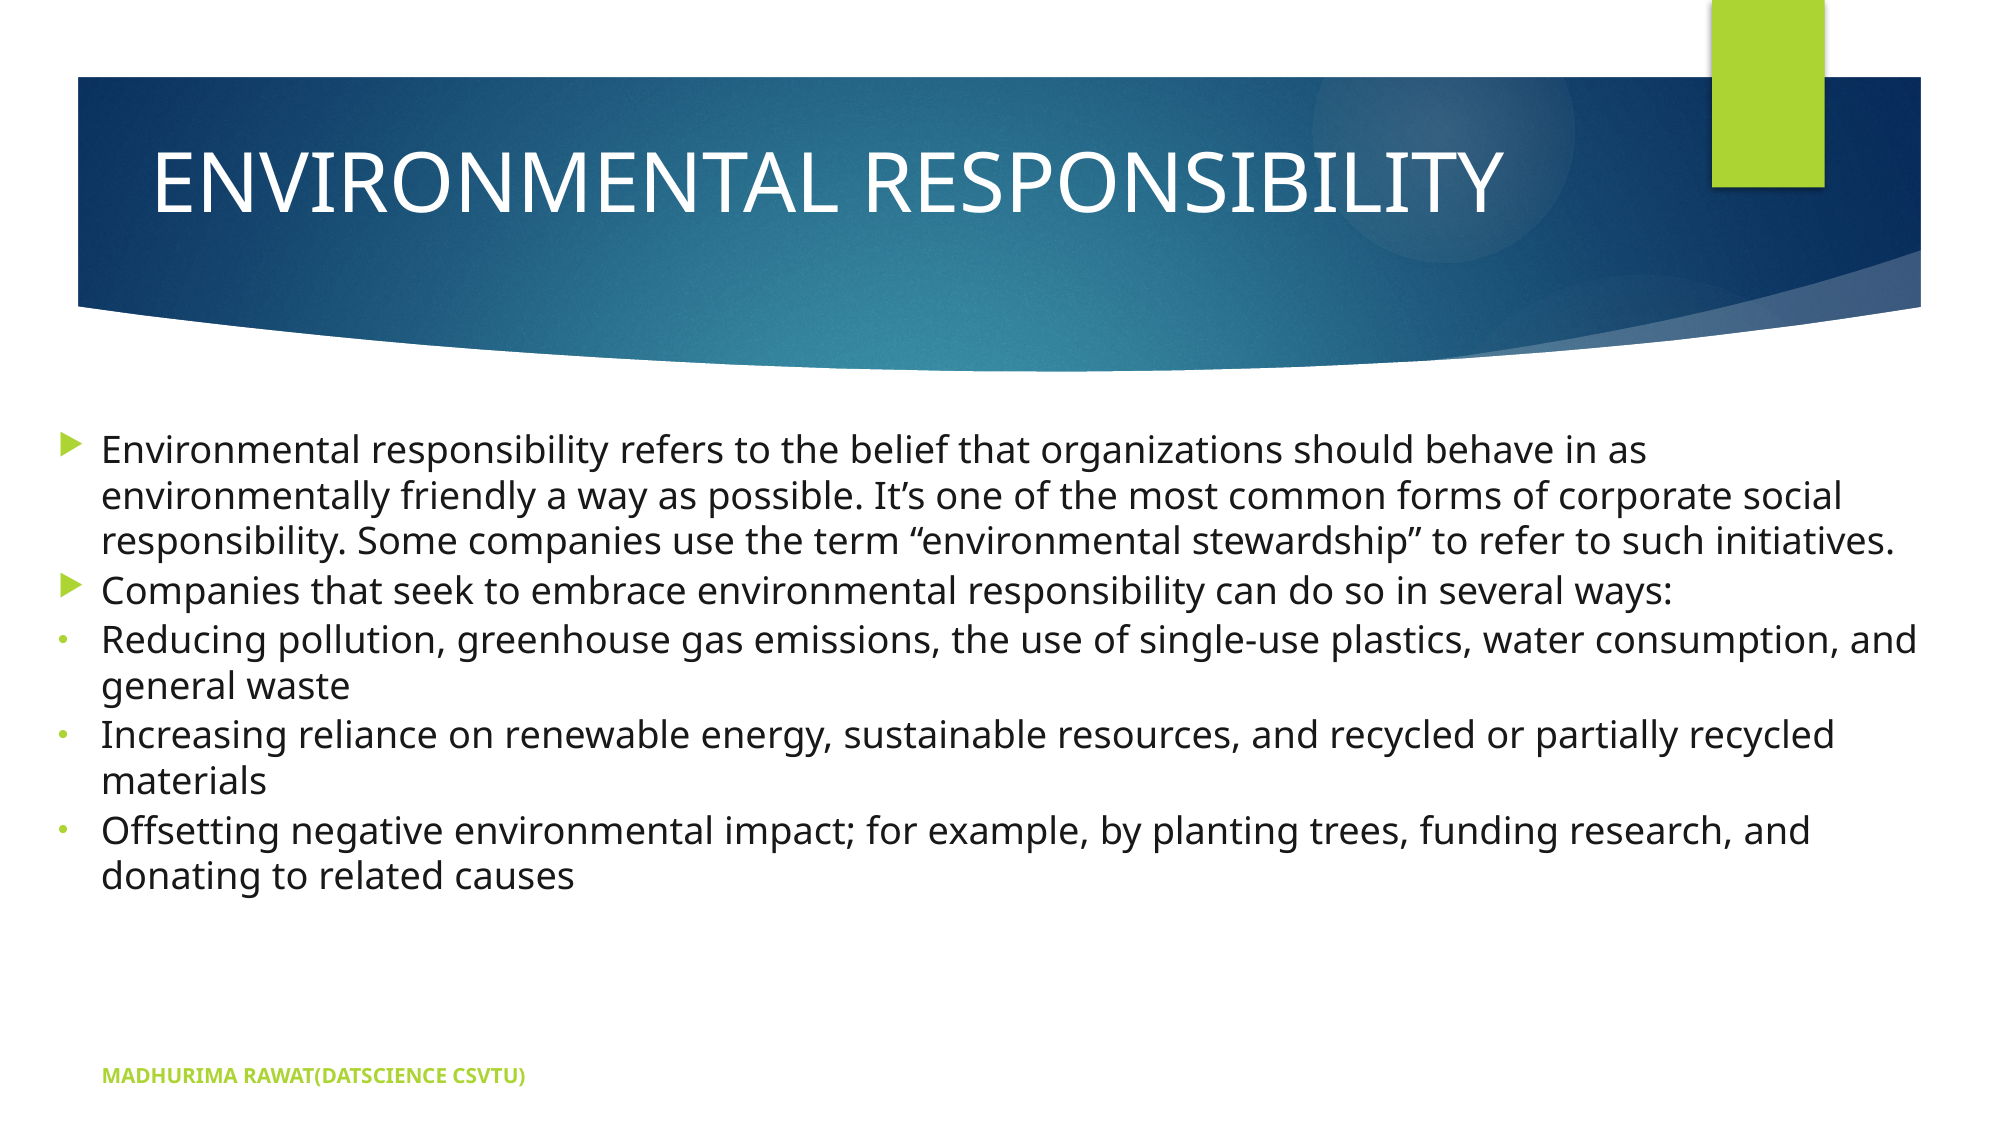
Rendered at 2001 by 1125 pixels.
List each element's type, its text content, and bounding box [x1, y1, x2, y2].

title ENVIRONMENTAL RESPONSIBILITY [115, 158, 1632, 291]
footer MADHURIMA RAWAT(DATSCIENCE CSVTU) [86, 1048, 720, 1099]
list Environmental responsibility refers to the belief that organizations should behave in as environmentally friendly a way as possible. It’s one of the most common forms of corporate social responsibility. Some companies use the term “environmental stewardship” to refer to such initiatives. Companies that seek to embrace environmental responsibility can do so in several ways: Reducing pollution, greenhouse gas emissions, the use of single-use plastics, water consumption, and general waste Increasing reliance on renewable energy, sustainable resources, and recycled or partially recycled materials Offsetting negative environmental impact; for example, by planting trees, funding research, and donating to related causes [42, 406, 1957, 967]
